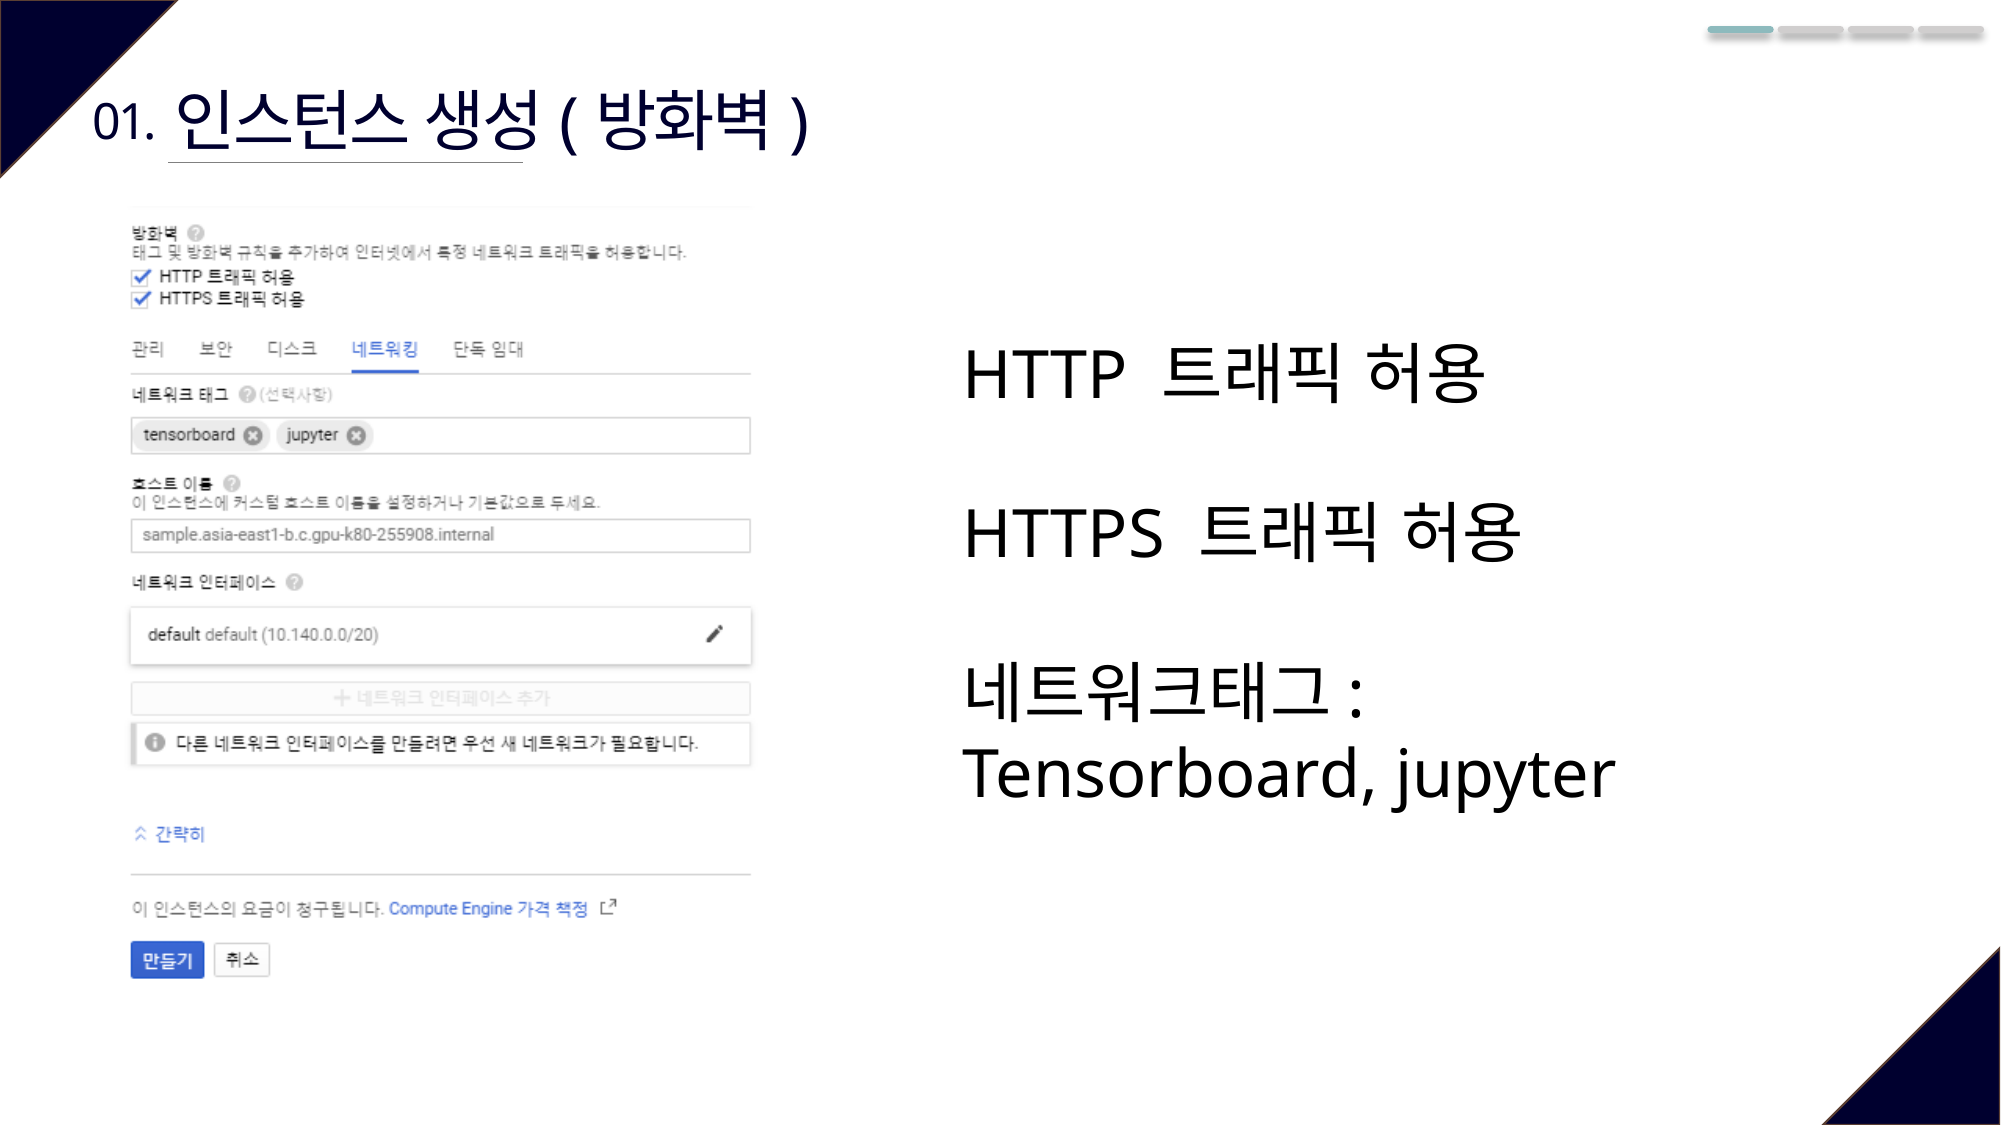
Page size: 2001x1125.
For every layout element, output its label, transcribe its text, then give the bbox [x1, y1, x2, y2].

text_box 인스턴스 생성(방화벽) [159, 71, 853, 167]
text_box 01. [78, 81, 159, 157]
text_box HTTP 트래픽 허용 HTTPS 트래픽 허용 네트워크태그: Tensorboard, jupyter [948, 324, 1776, 819]
picture [117, 206, 795, 993]
